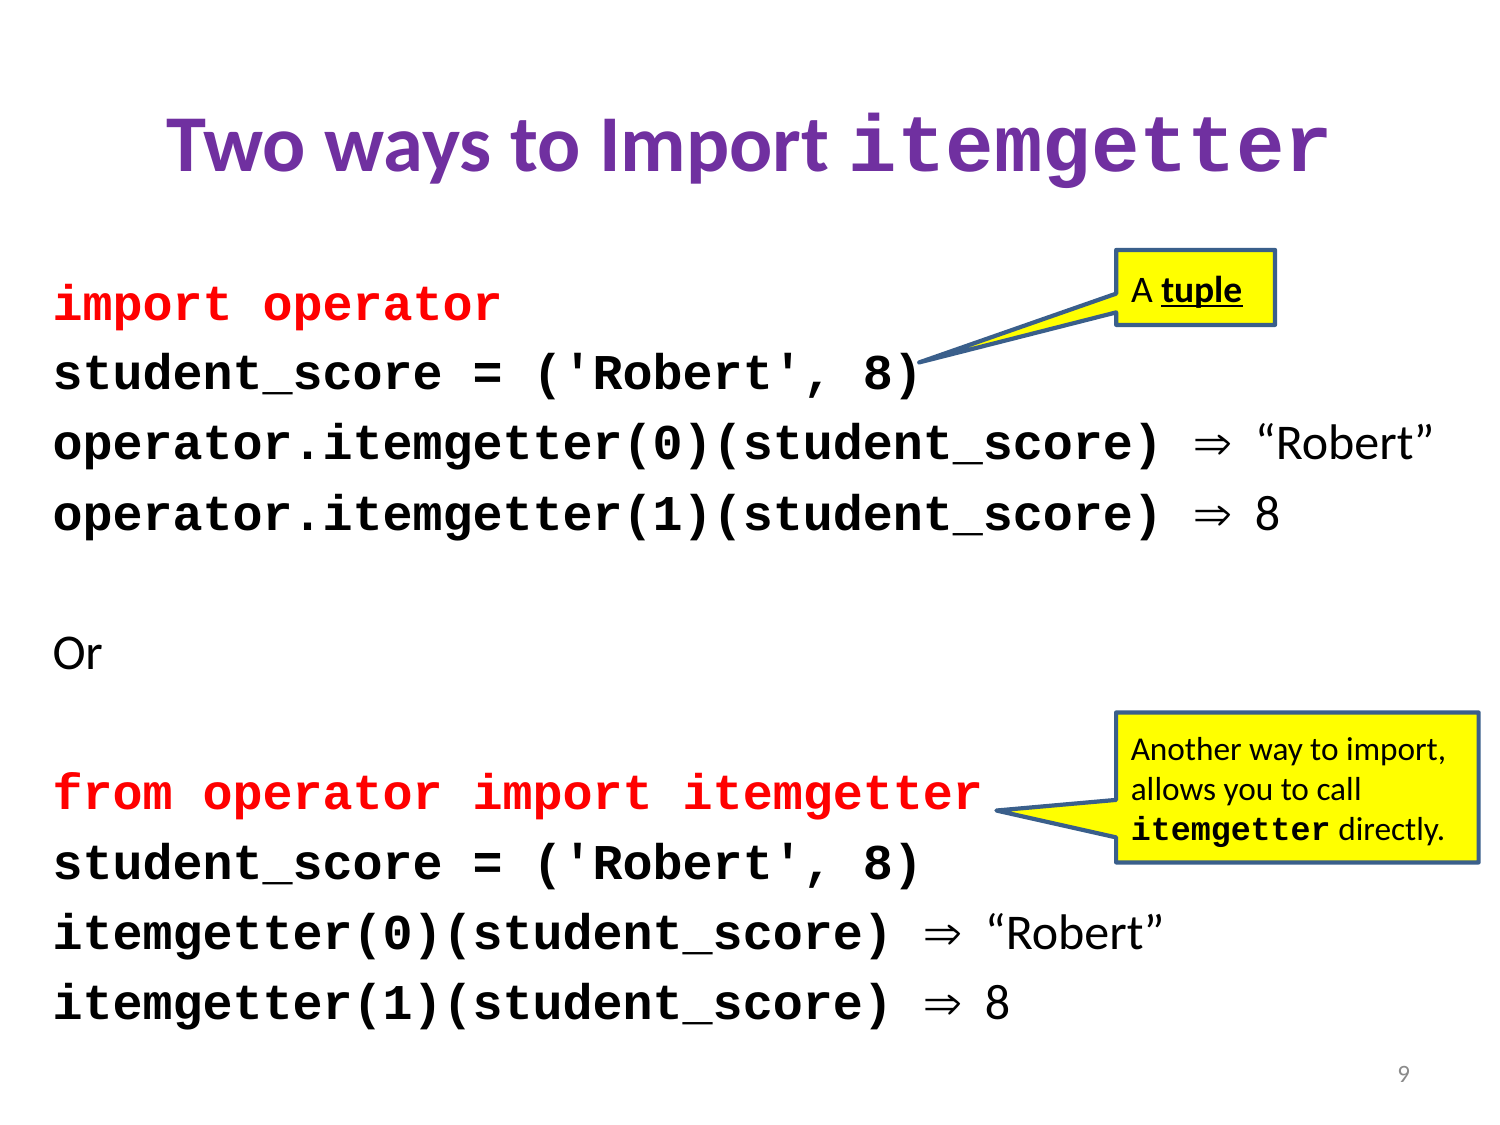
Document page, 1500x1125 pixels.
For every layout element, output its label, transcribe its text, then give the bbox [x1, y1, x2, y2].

text_box A tuple [917, 247, 1278, 365]
slide_number 9 [1074, 1042, 1425, 1103]
text_box Another way to import, allows you to call itemgetter directly. [994, 710, 1481, 865]
title Two ways to Import itemgetter [75, 45, 1425, 233]
list import operator student_score = ('Robert', 8) operator.itemgetter(0)(student_score)  “Robert” operator.itemgetter(1)(student_score)  8 Or from operator import itemgetter student_score = ('Robert', 8) itemgetter(0)(student_score)  “Robert” itemgetter(1)(student_score)  8 [37, 262, 1488, 1063]
